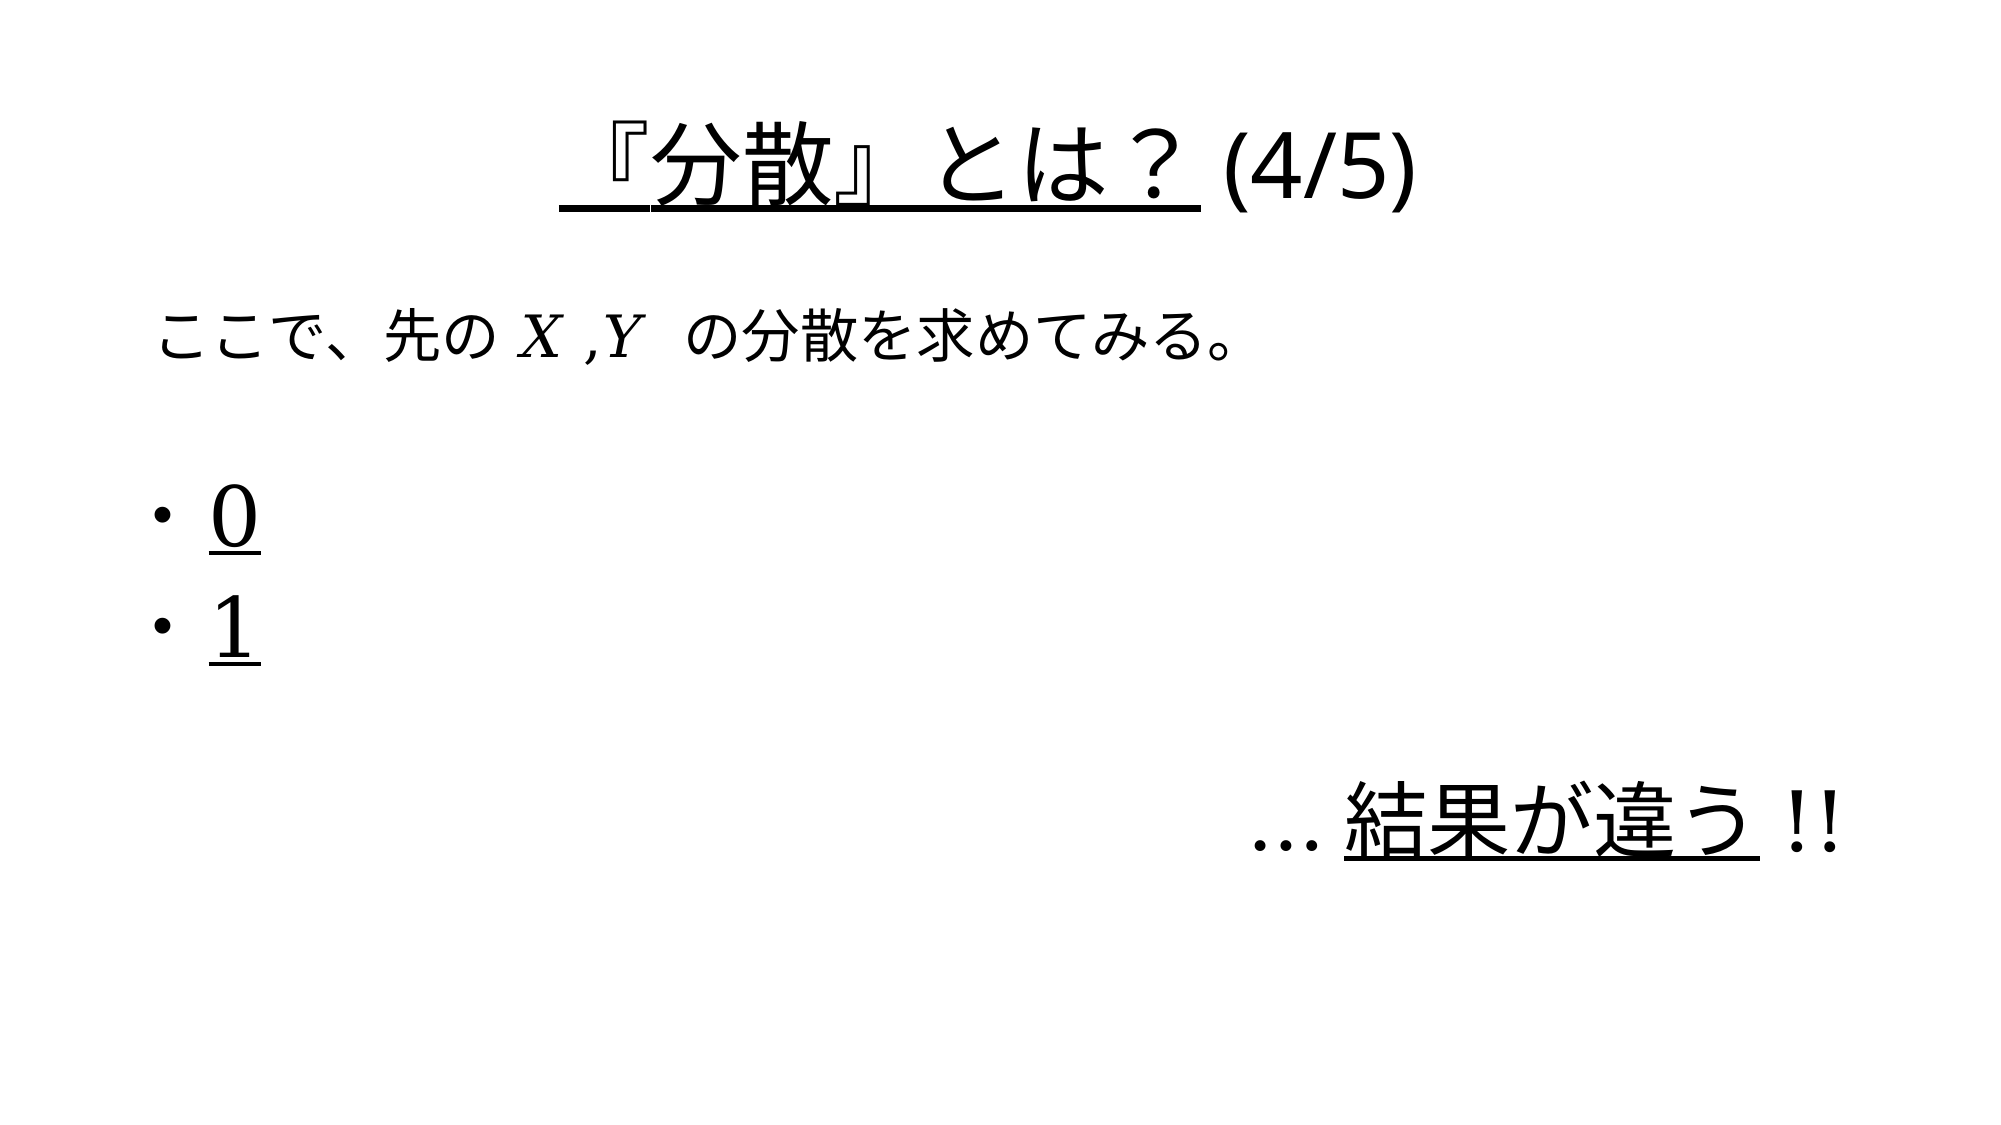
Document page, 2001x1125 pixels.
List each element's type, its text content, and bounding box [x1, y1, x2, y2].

title 『分散』とは？(4/5) [137, 59, 1863, 278]
